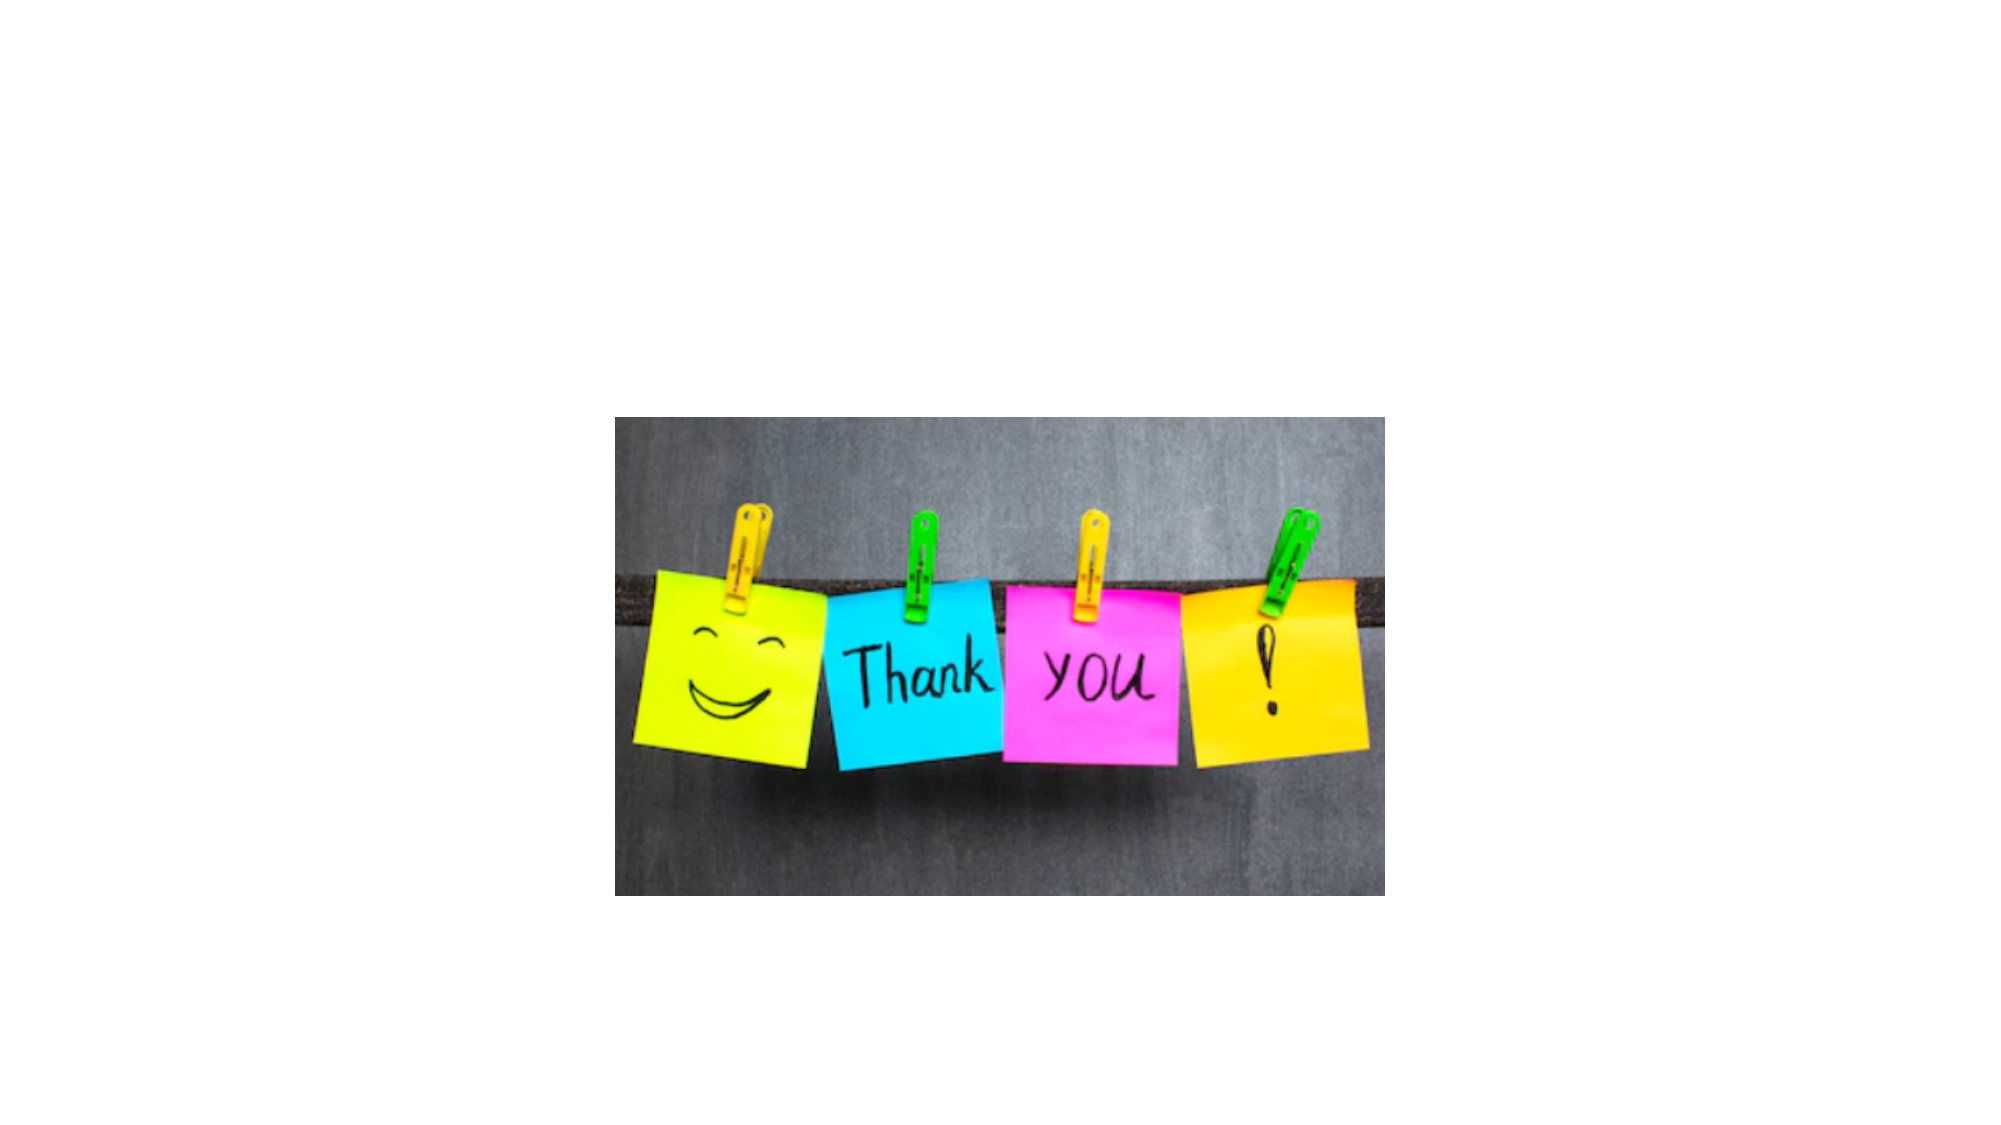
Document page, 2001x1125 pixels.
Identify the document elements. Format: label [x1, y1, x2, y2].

list [615, 417, 1385, 896]
